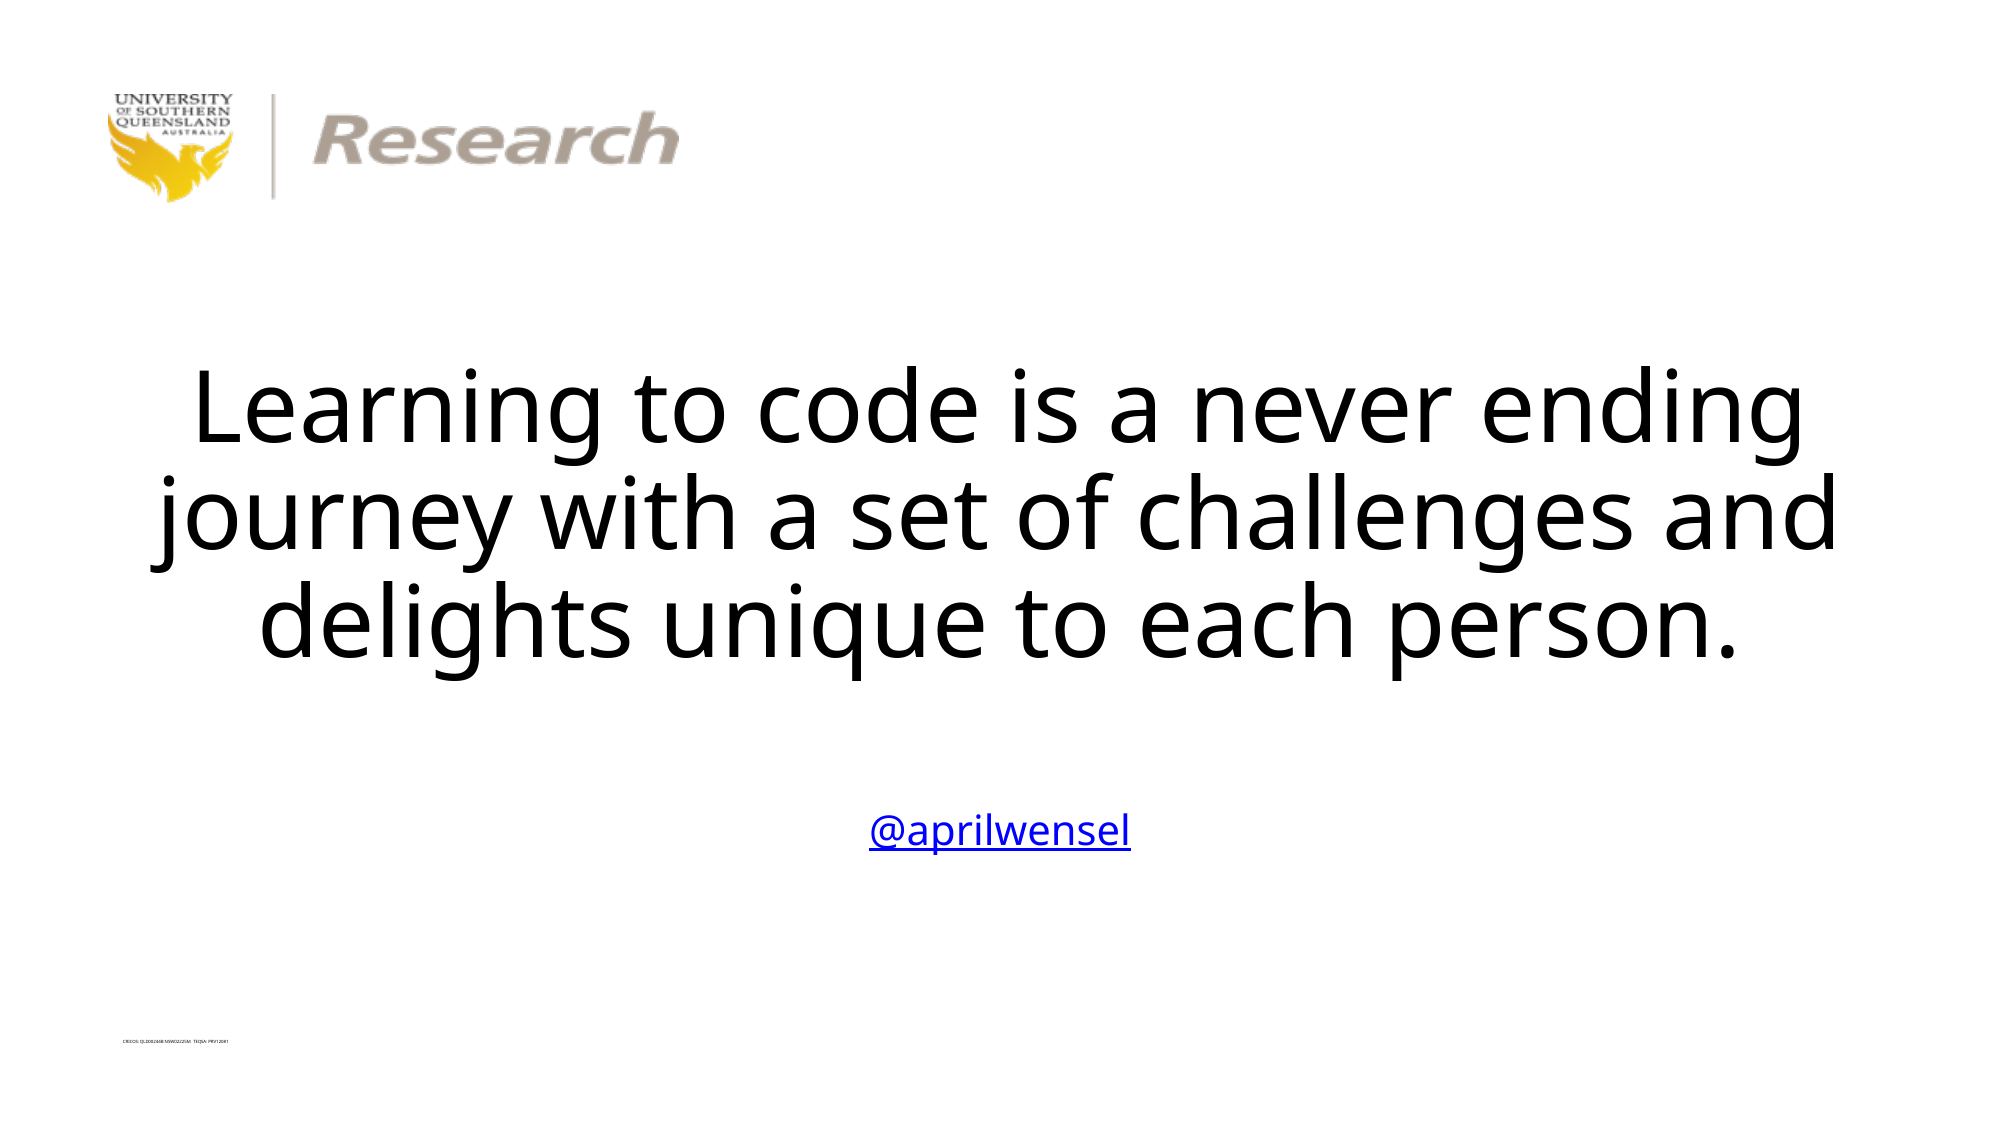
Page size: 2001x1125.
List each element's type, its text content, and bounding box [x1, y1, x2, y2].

picture [108, 94, 679, 203]
list Learning to code is a never ending journey with a set of challenges and delights unique to each person. @aprilwensel [108, 348, 1892, 1004]
